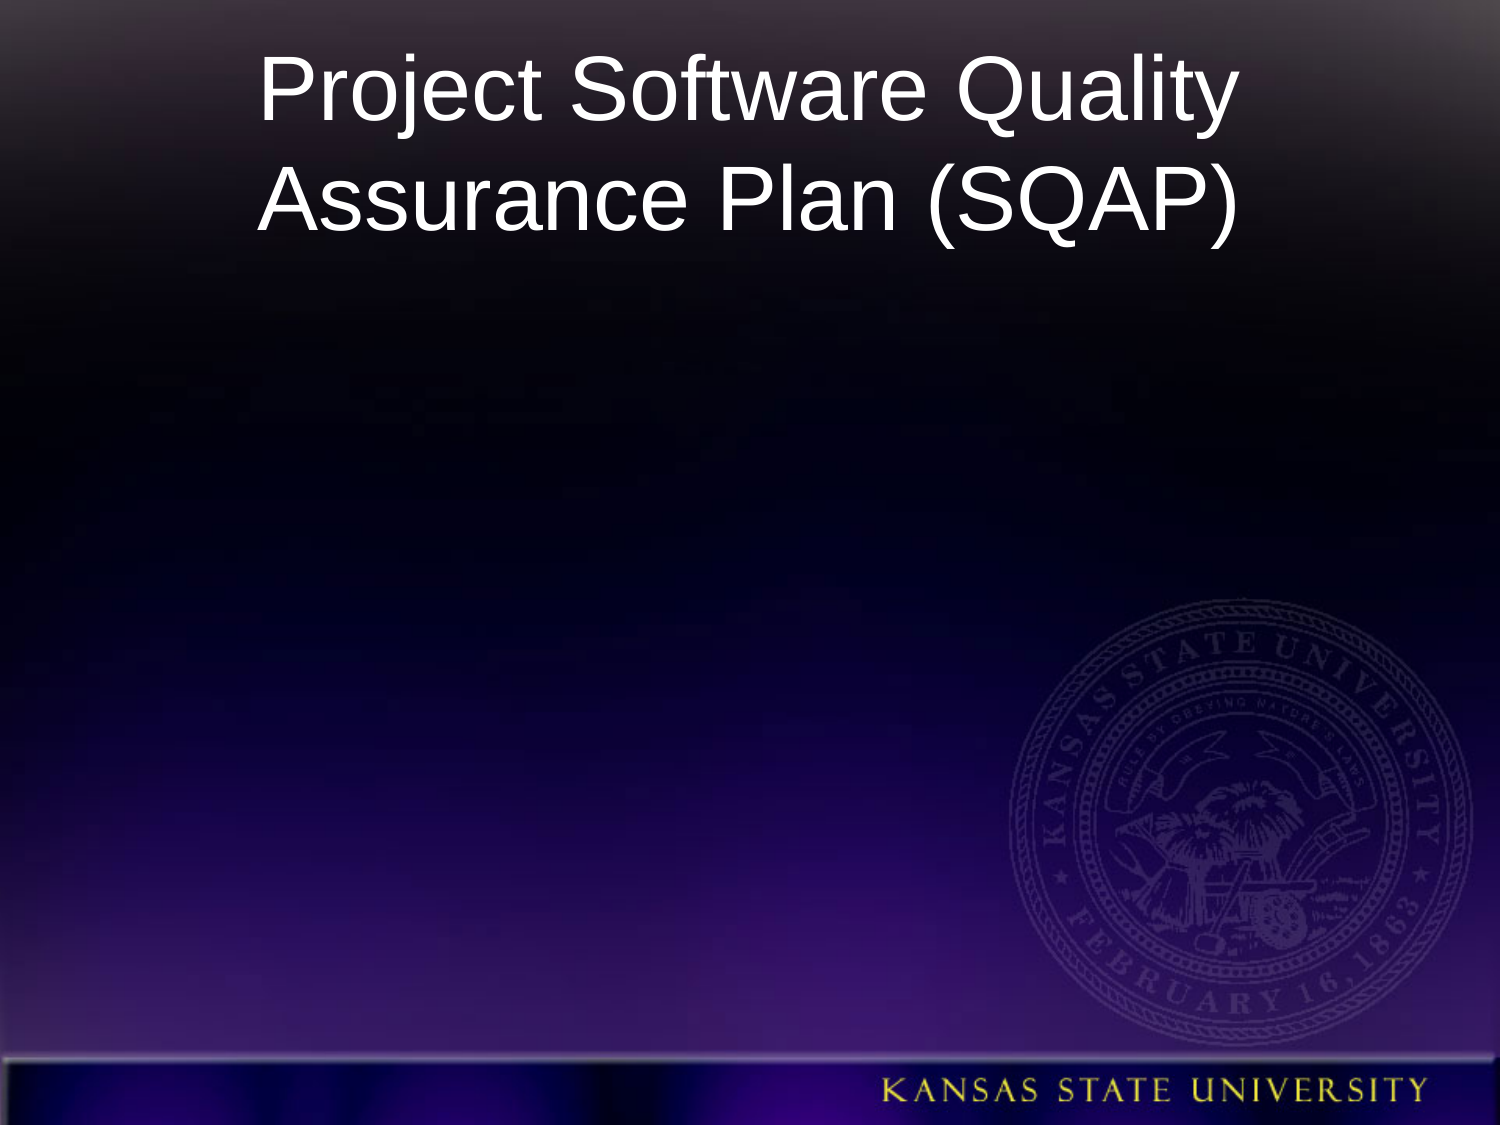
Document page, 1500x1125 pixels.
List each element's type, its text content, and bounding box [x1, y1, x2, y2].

title Project Software Quality Assurance Plan (SQAP) [75, 45, 1425, 233]
picture [0, 0, 1500, 1125]
